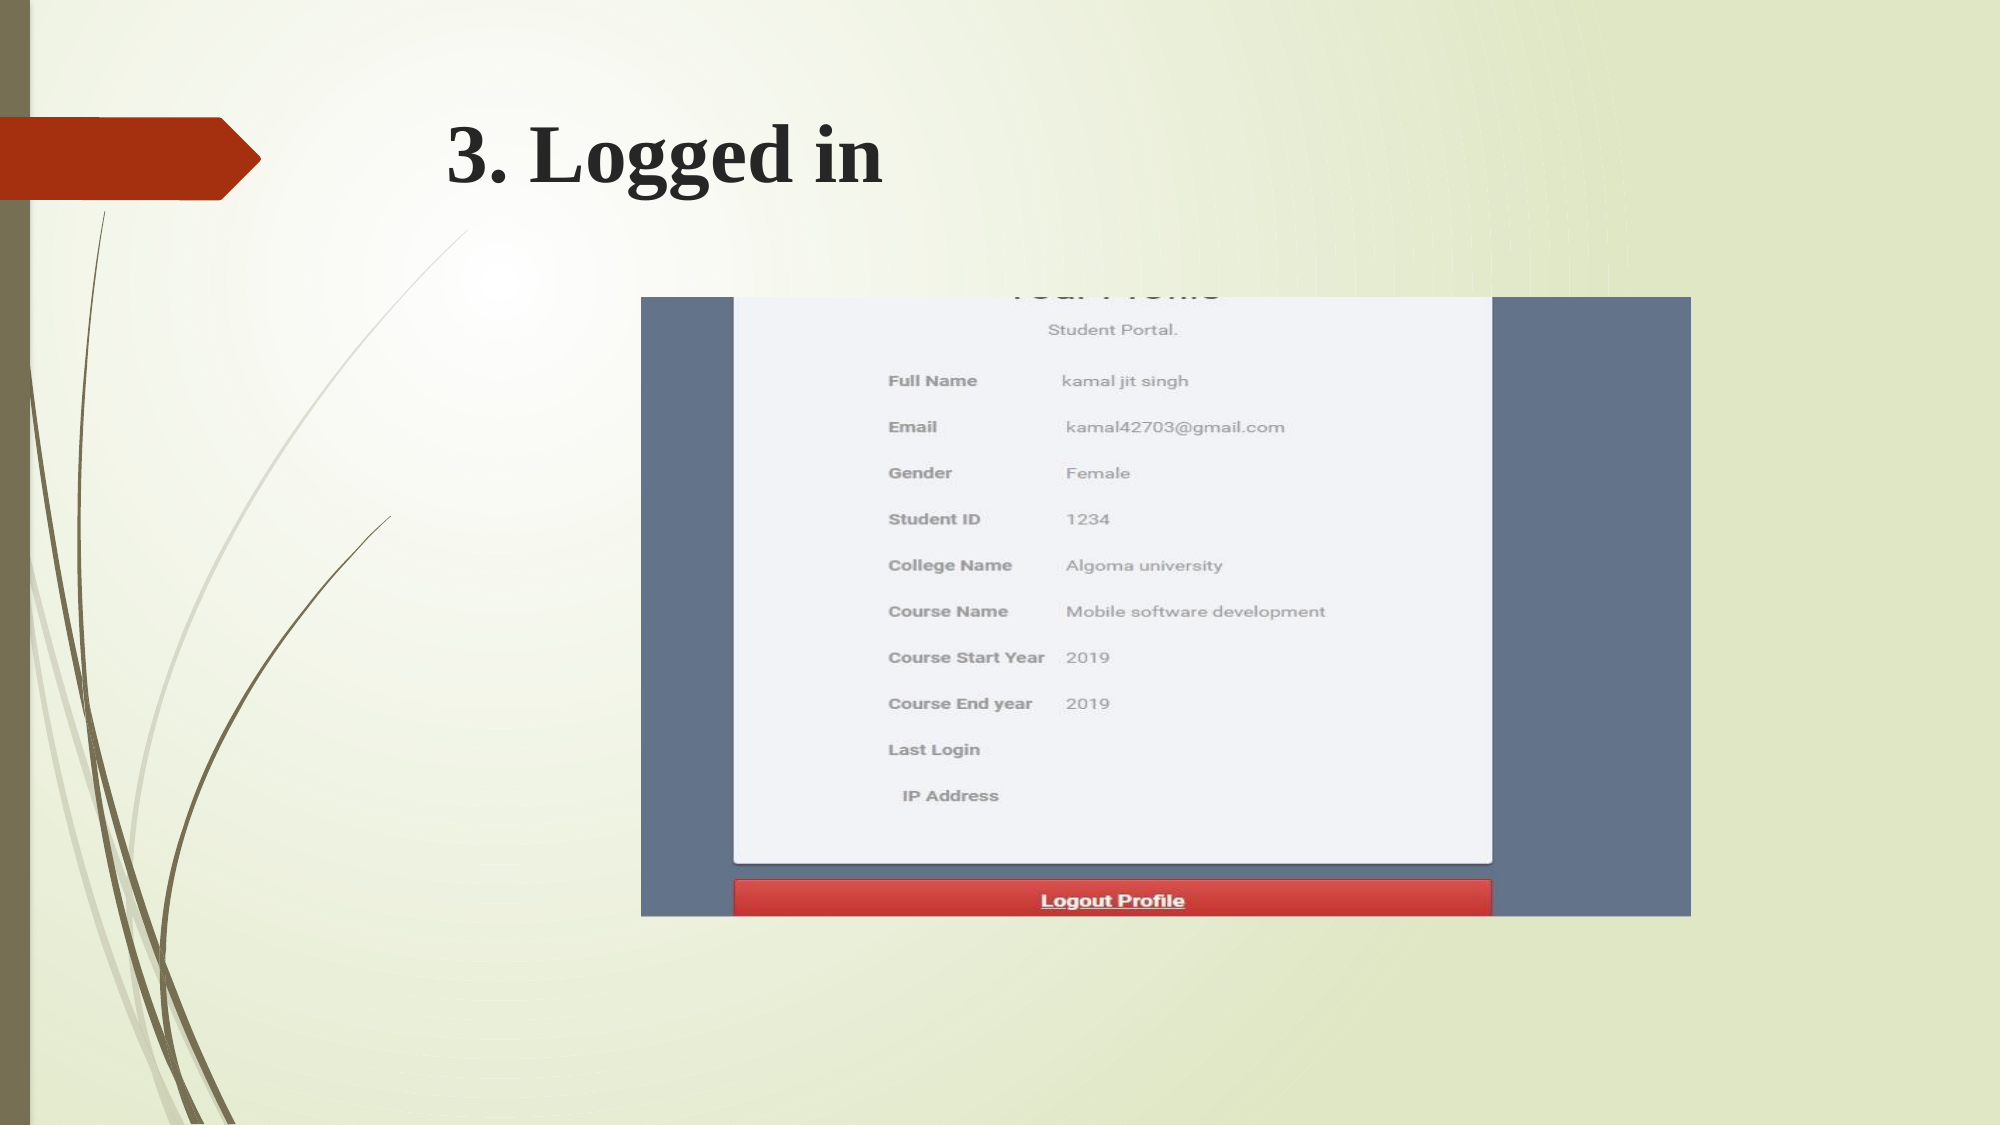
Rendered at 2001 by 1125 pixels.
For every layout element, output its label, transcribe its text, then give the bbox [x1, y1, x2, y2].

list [640, 296, 1691, 918]
title 3. Logged in [431, 91, 1894, 244]
